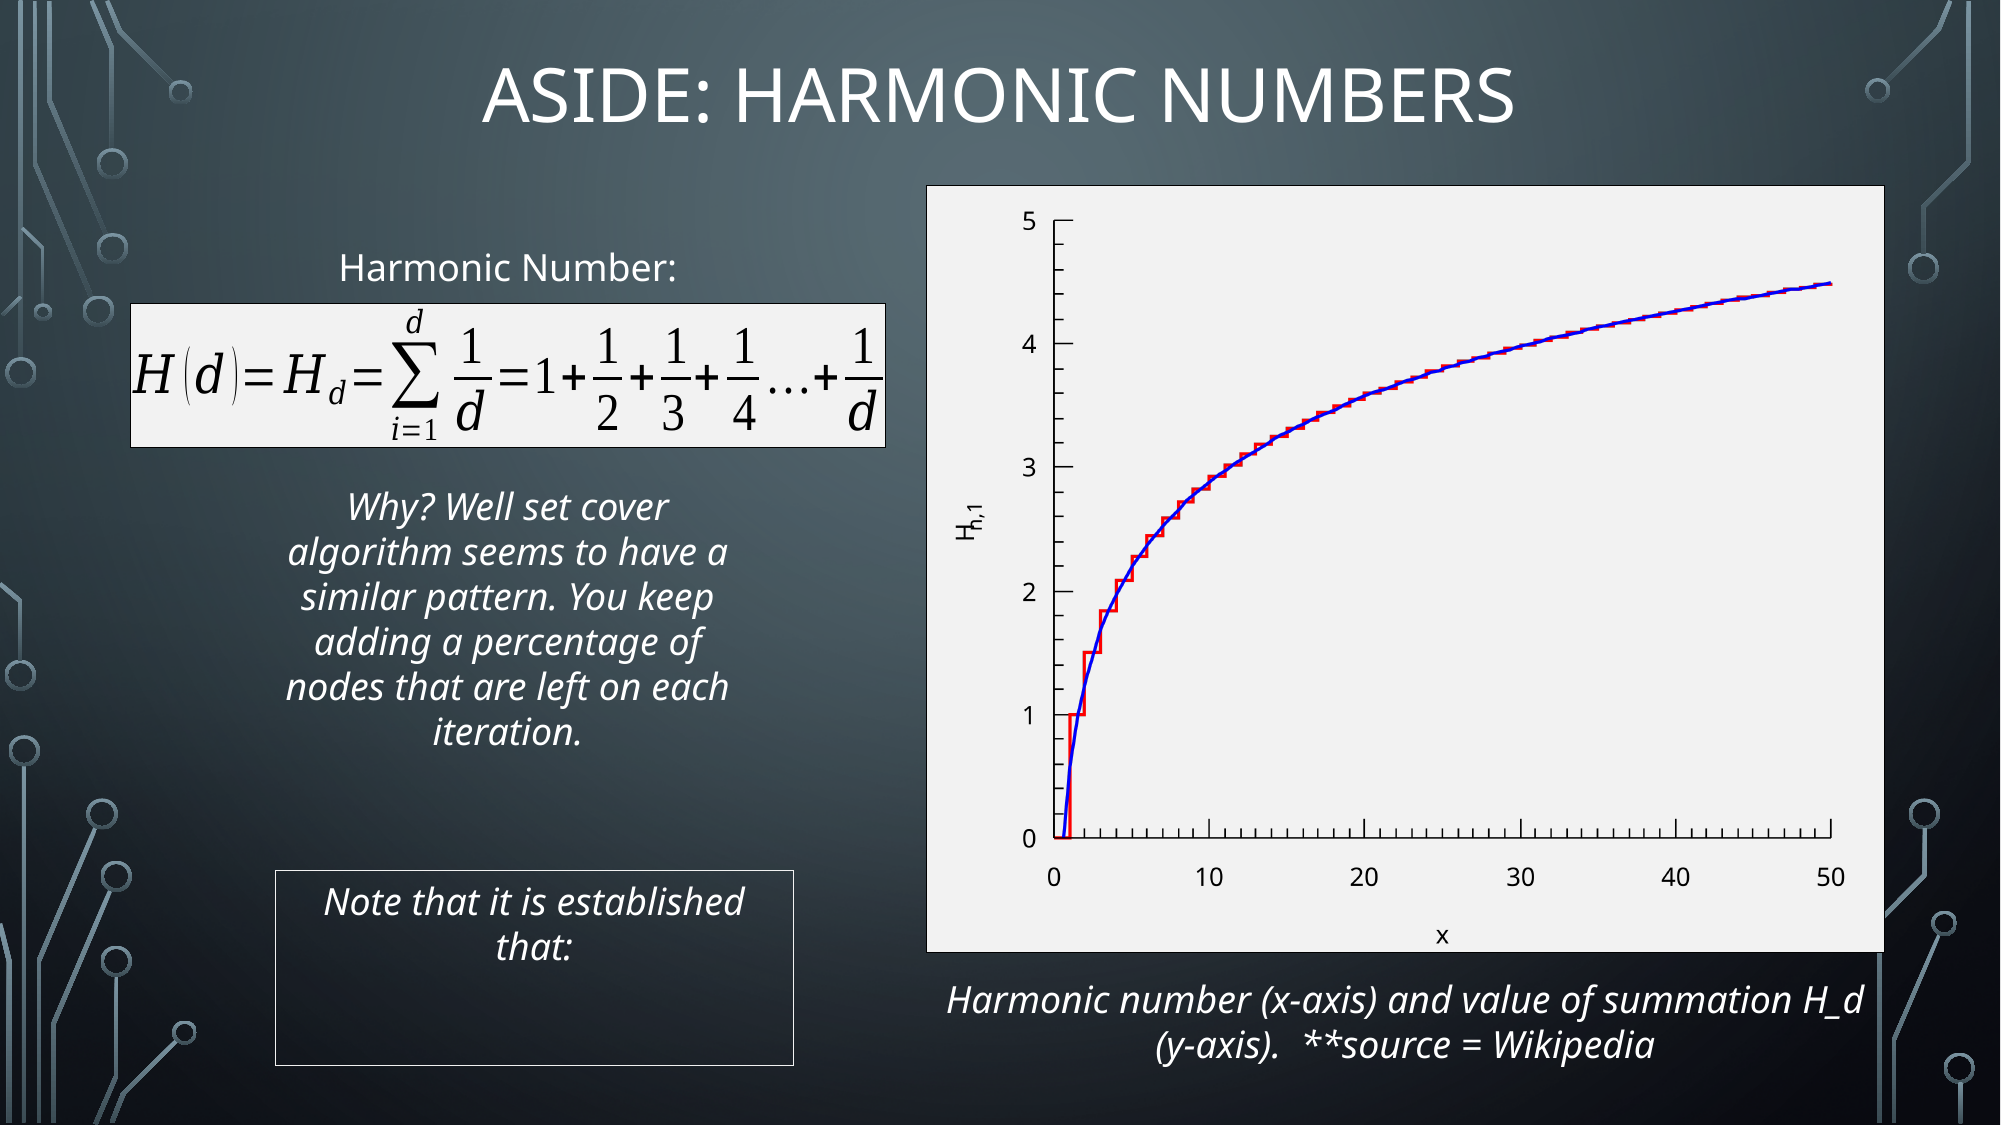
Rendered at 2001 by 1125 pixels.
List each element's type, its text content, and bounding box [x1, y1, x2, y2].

title Aside: Harmonic Numbers [187, 37, 1813, 147]
text_box Harmonic number (x-axis) and value of summation H_d (y-axis). **source = Wikipedia [926, 968, 1885, 1074]
picture [925, 185, 1886, 953]
text_box Harmonic Number: [130, 237, 886, 297]
text_box Why? Well set cover algorithm seems to have a similar pattern. You keep adding a percentage of nodes that are left on each iteration. [251, 475, 765, 761]
